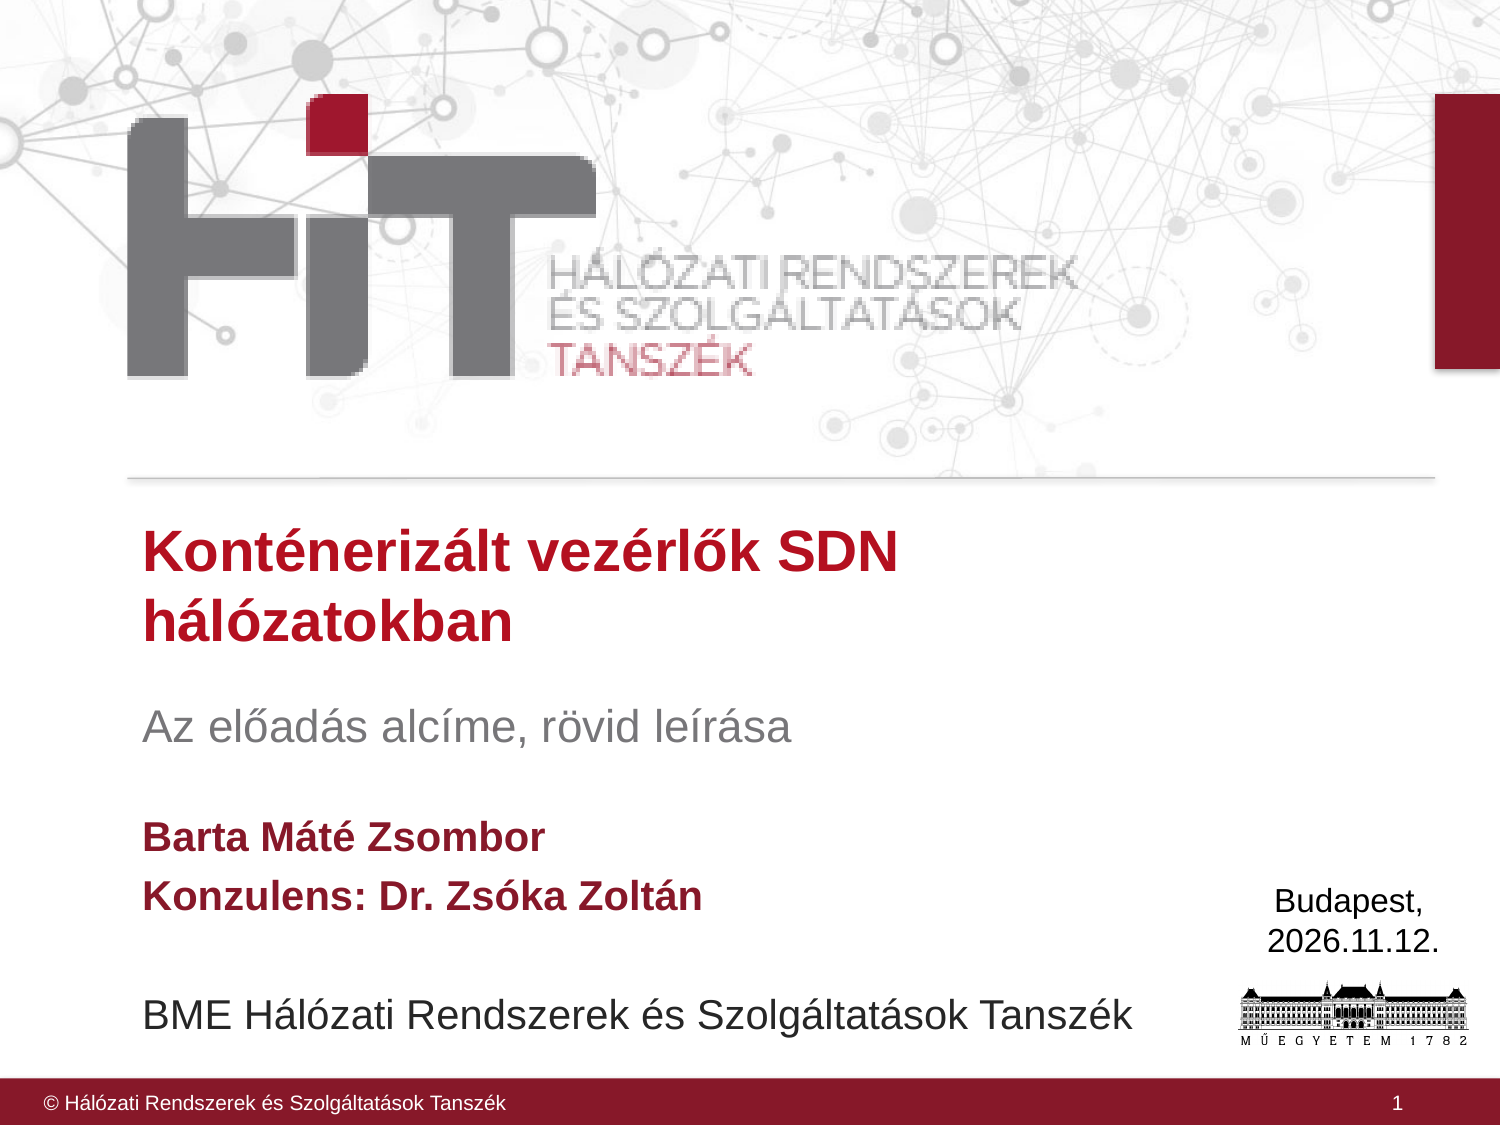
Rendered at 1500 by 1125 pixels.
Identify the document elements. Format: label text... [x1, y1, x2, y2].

picture [1238, 980, 1469, 1045]
picture [0, 0, 1500, 478]
list Konténerizált vezérlők SDN hálózatokban [127, 505, 1203, 659]
list Az előadás alcíme, rövid leírása [127, 689, 1203, 802]
list BME Hálózati Rendszerek és Szolgáltatások Tanszék [127, 980, 1203, 1111]
list Barta Máté Zsombor Konzulens: Dr. Zsóka Zoltán [127, 802, 1203, 933]
